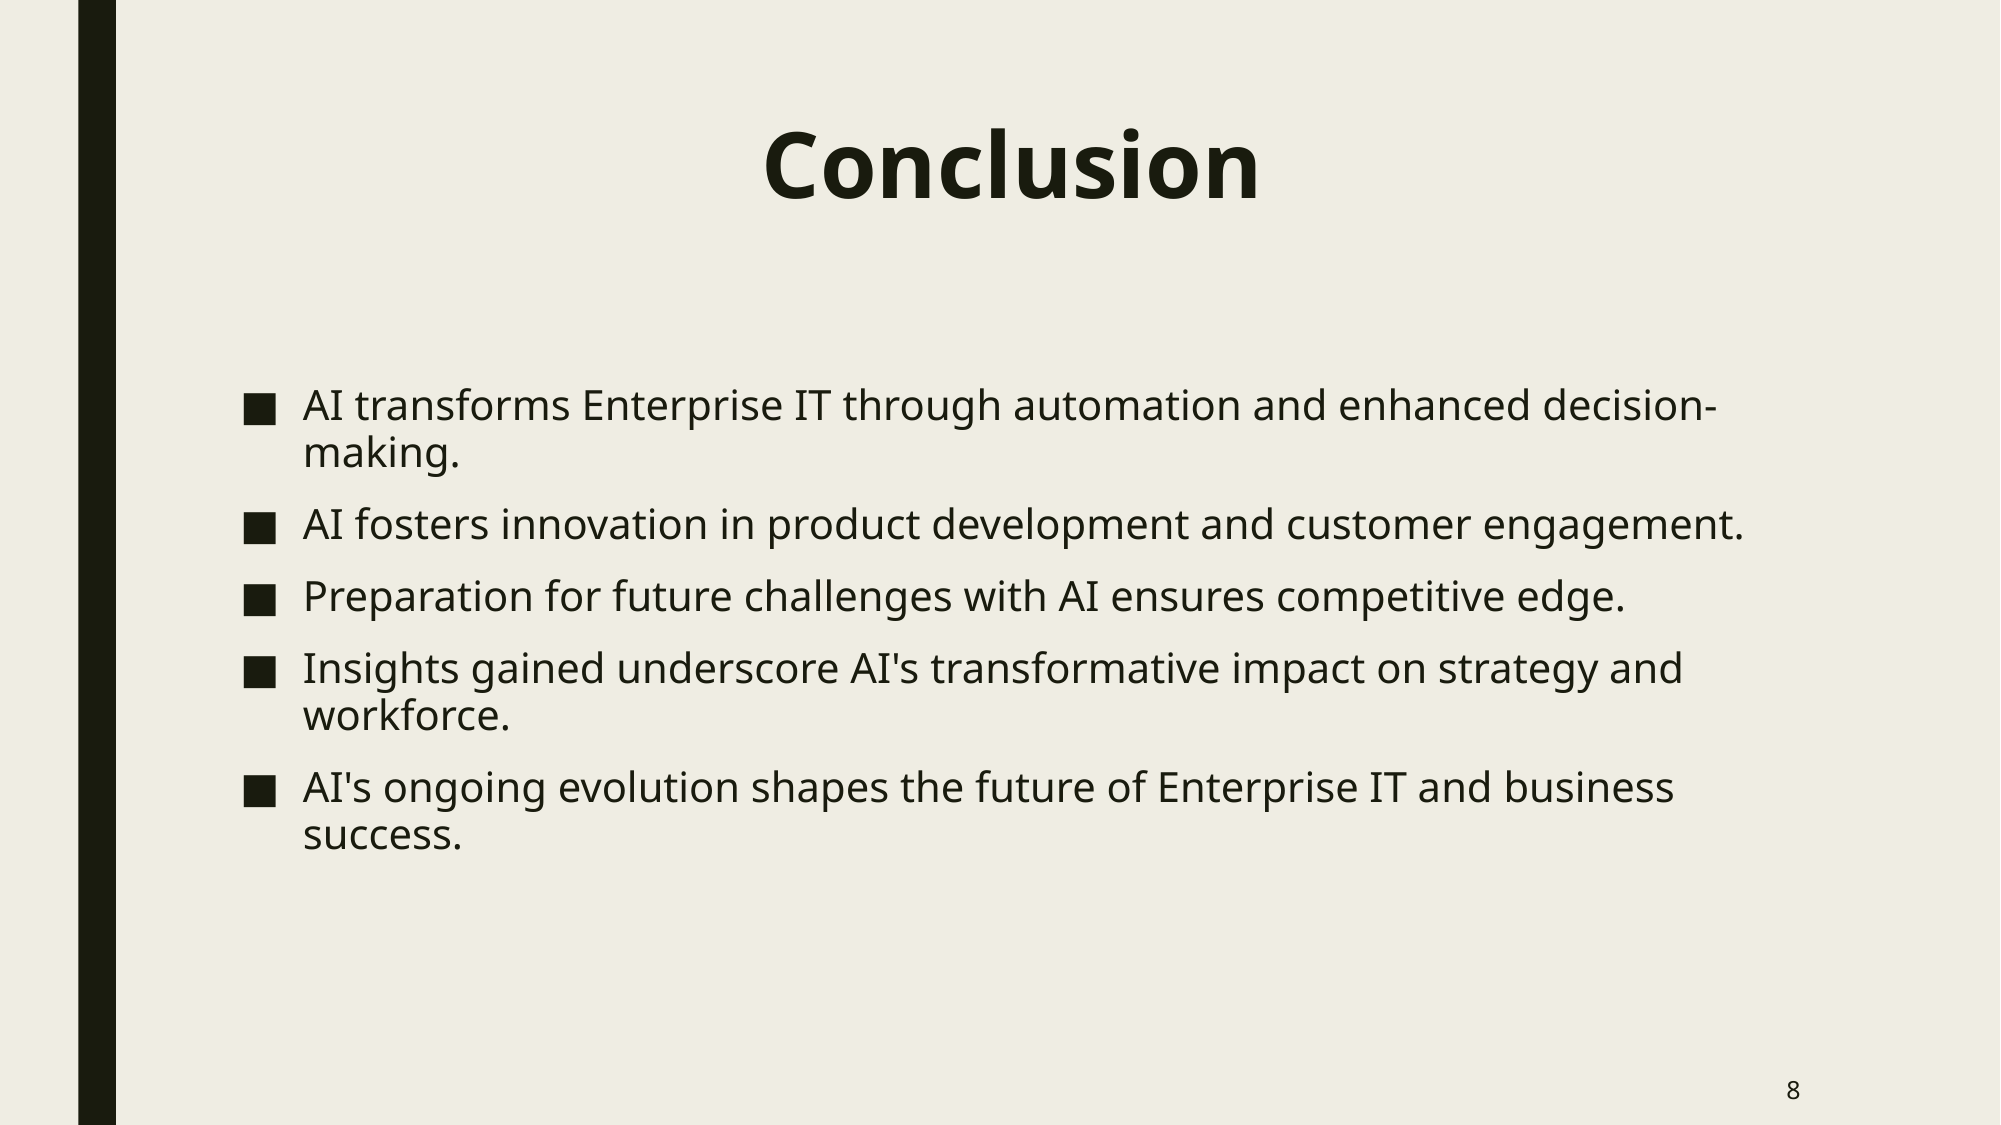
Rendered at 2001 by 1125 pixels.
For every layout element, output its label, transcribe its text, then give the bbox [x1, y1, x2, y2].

list AI transforms Enterprise IT through automation and enhanced decision-making. AI fosters innovation in product development and customer engagement. Preparation for future challenges with AI ensures competitive edge. Insights gained underscore AI's transformative impact on strategy and workforce. AI's ongoing evolution shapes the future of Enterprise IT and business success. [225, 375, 1800, 963]
title Conclusion [225, 112, 1800, 357]
slide_number 8 [1553, 1058, 1816, 1125]
